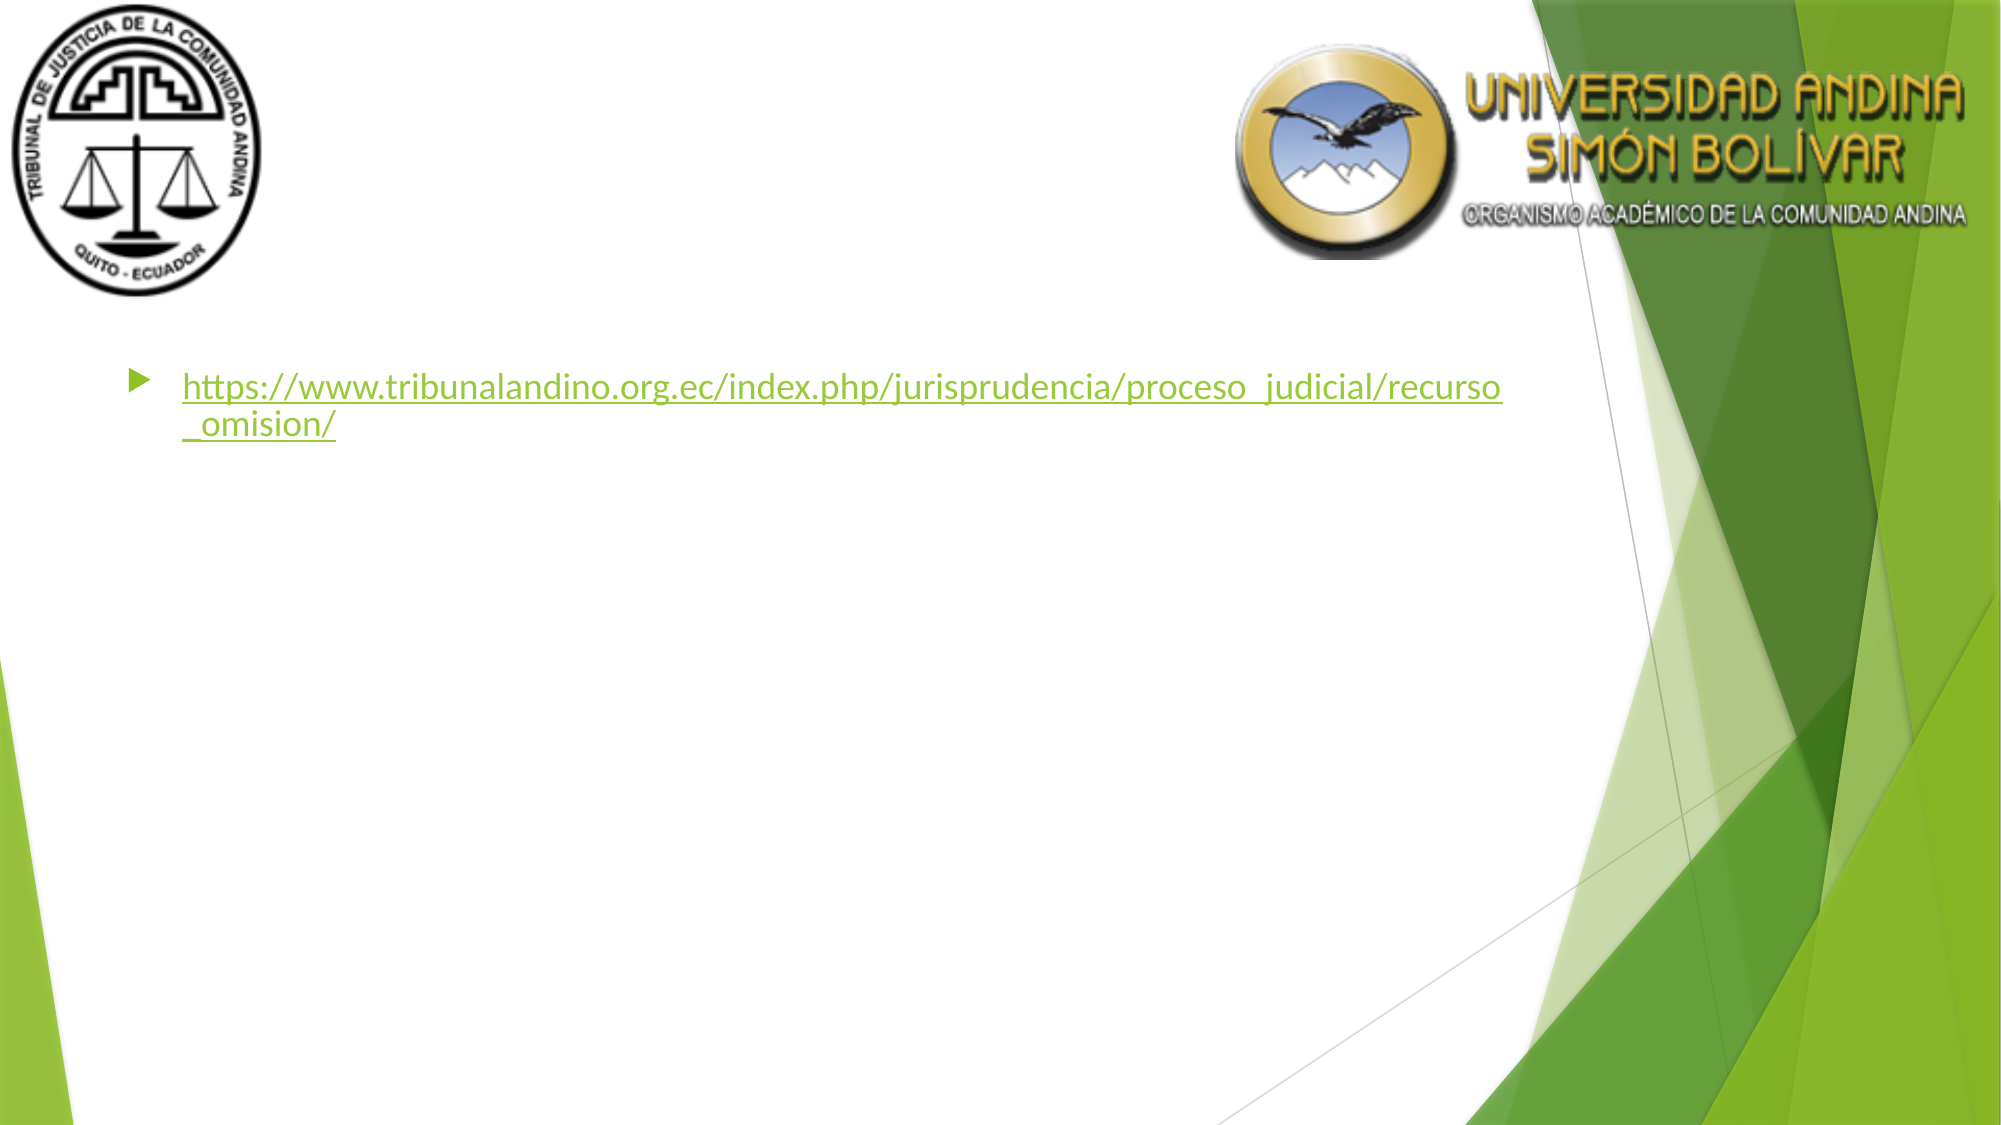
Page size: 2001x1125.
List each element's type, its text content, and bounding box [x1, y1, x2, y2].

picture [0, 2, 286, 299]
picture [1235, 41, 2000, 260]
list https://www.tribunalandino.org.ec/index.php/jurisprudencia/proceso_judicial/recurso_omision/ [111, 354, 1522, 992]
